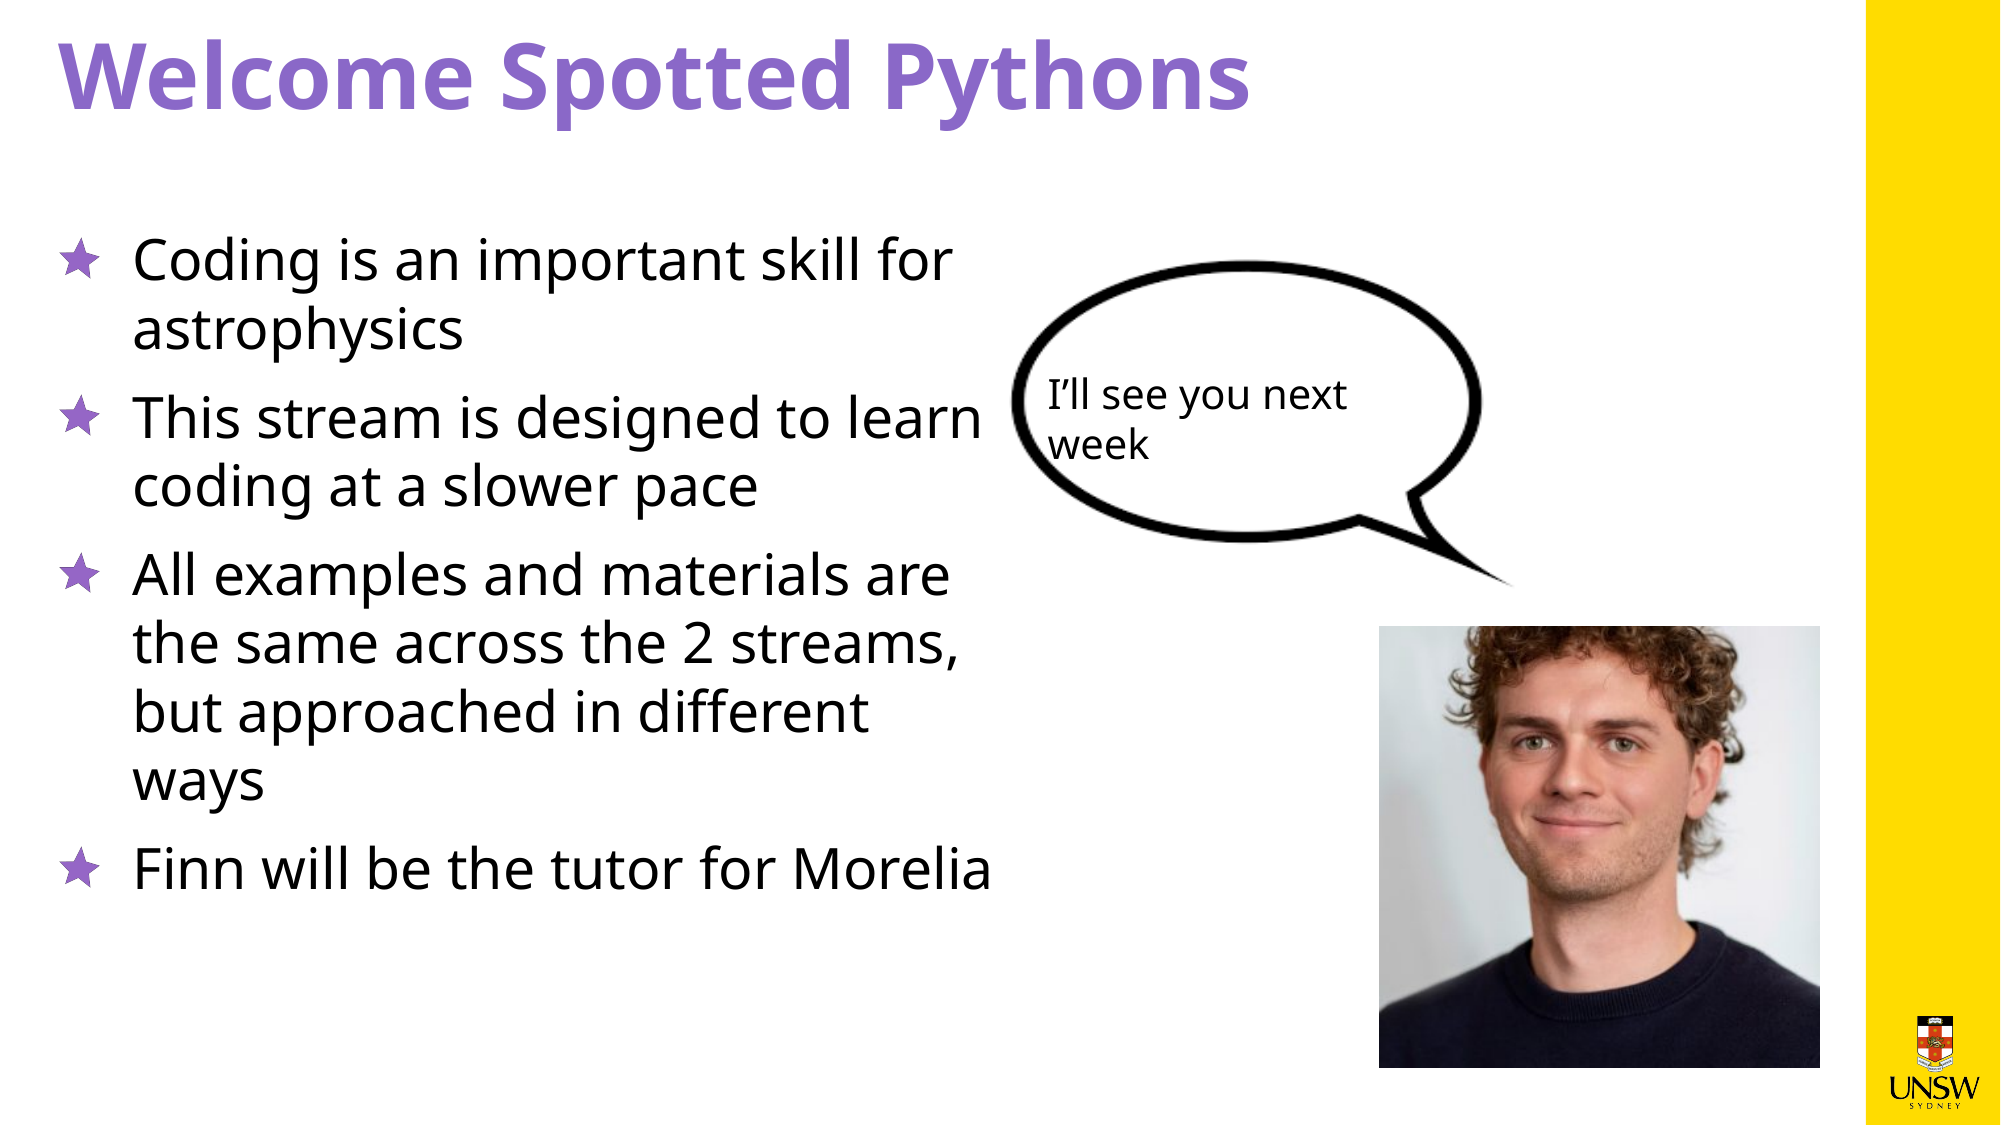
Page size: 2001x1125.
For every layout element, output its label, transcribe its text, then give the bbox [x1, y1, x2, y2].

picture [999, 251, 1531, 596]
picture [59, 394, 100, 436]
title Welcome Spotted Pythons [0, 0, 1863, 204]
picture [59, 846, 100, 888]
picture [59, 552, 100, 593]
picture [1890, 1016, 1980, 1109]
picture [1378, 626, 1820, 1068]
list Coding is an important skill for astrophysics This stream is designed to learn coding at a slower pace All examples and materials are the same across the 2 streams, but approached in different ways Finn will be the tutor for Morelia [0, 162, 1062, 963]
picture [59, 237, 100, 279]
